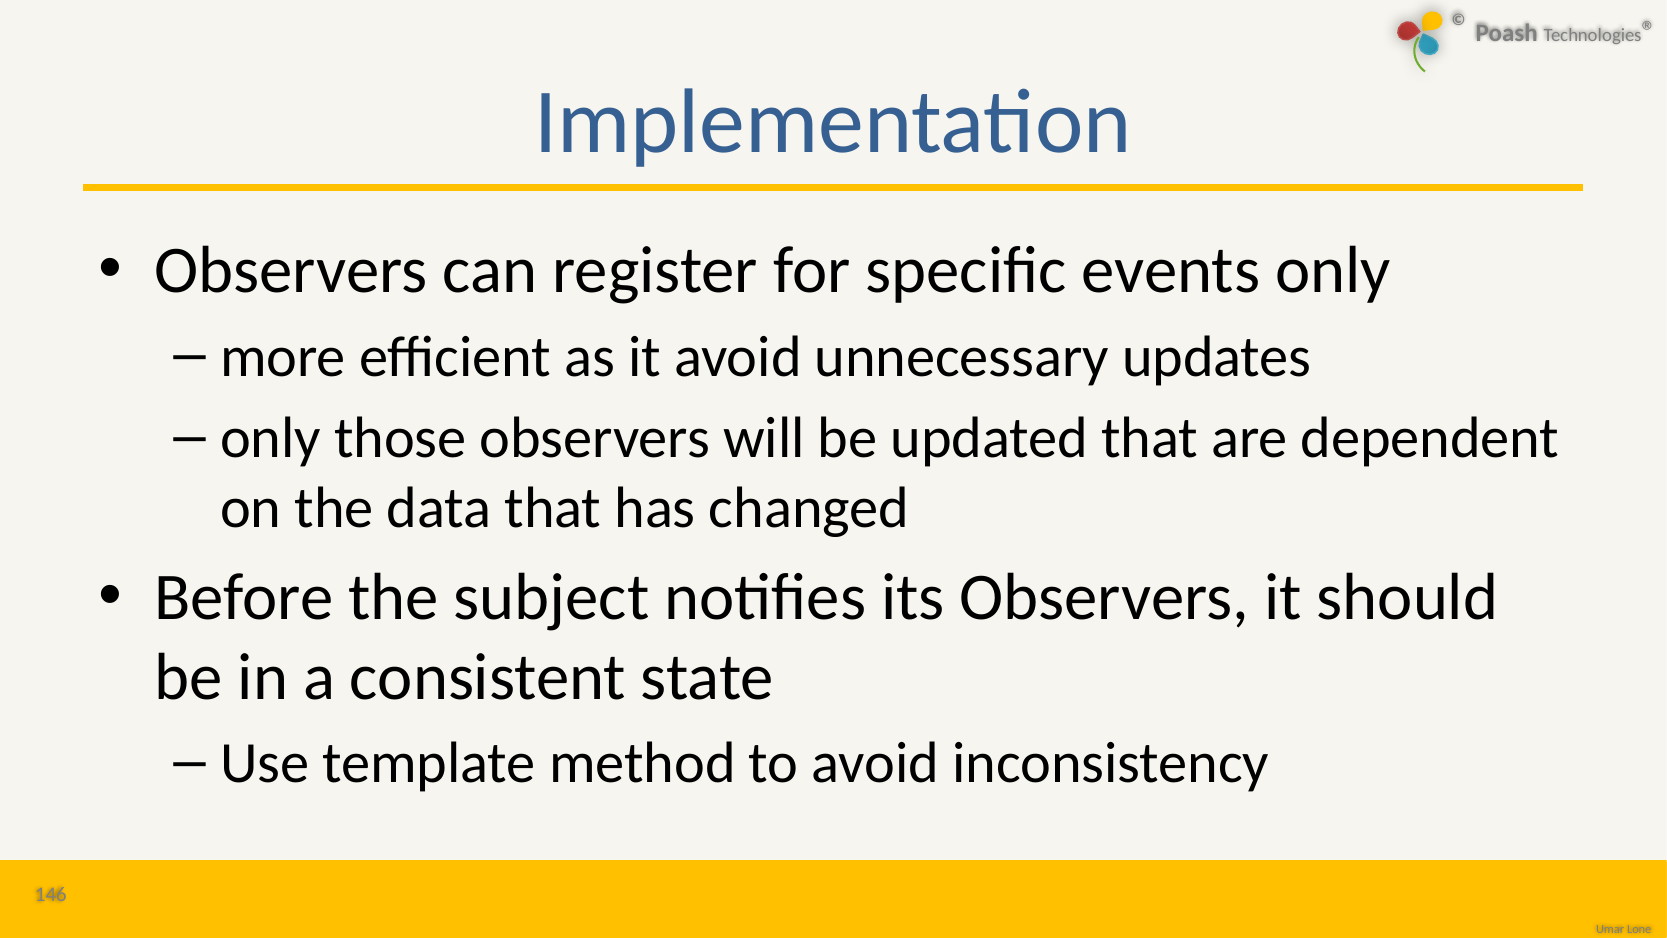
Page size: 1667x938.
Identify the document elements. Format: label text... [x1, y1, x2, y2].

list Observers can register for specific events only more efficient as it avoid unnecessary updates only those observers will be updated that are dependent on the data that has changed Before the subject notifies its Observers, it should be in a consistent state Use template method to avoid inconsistency [83, 218, 1584, 838]
slide_number 146 [4, 868, 98, 919]
title Implementation [83, 37, 1584, 194]
